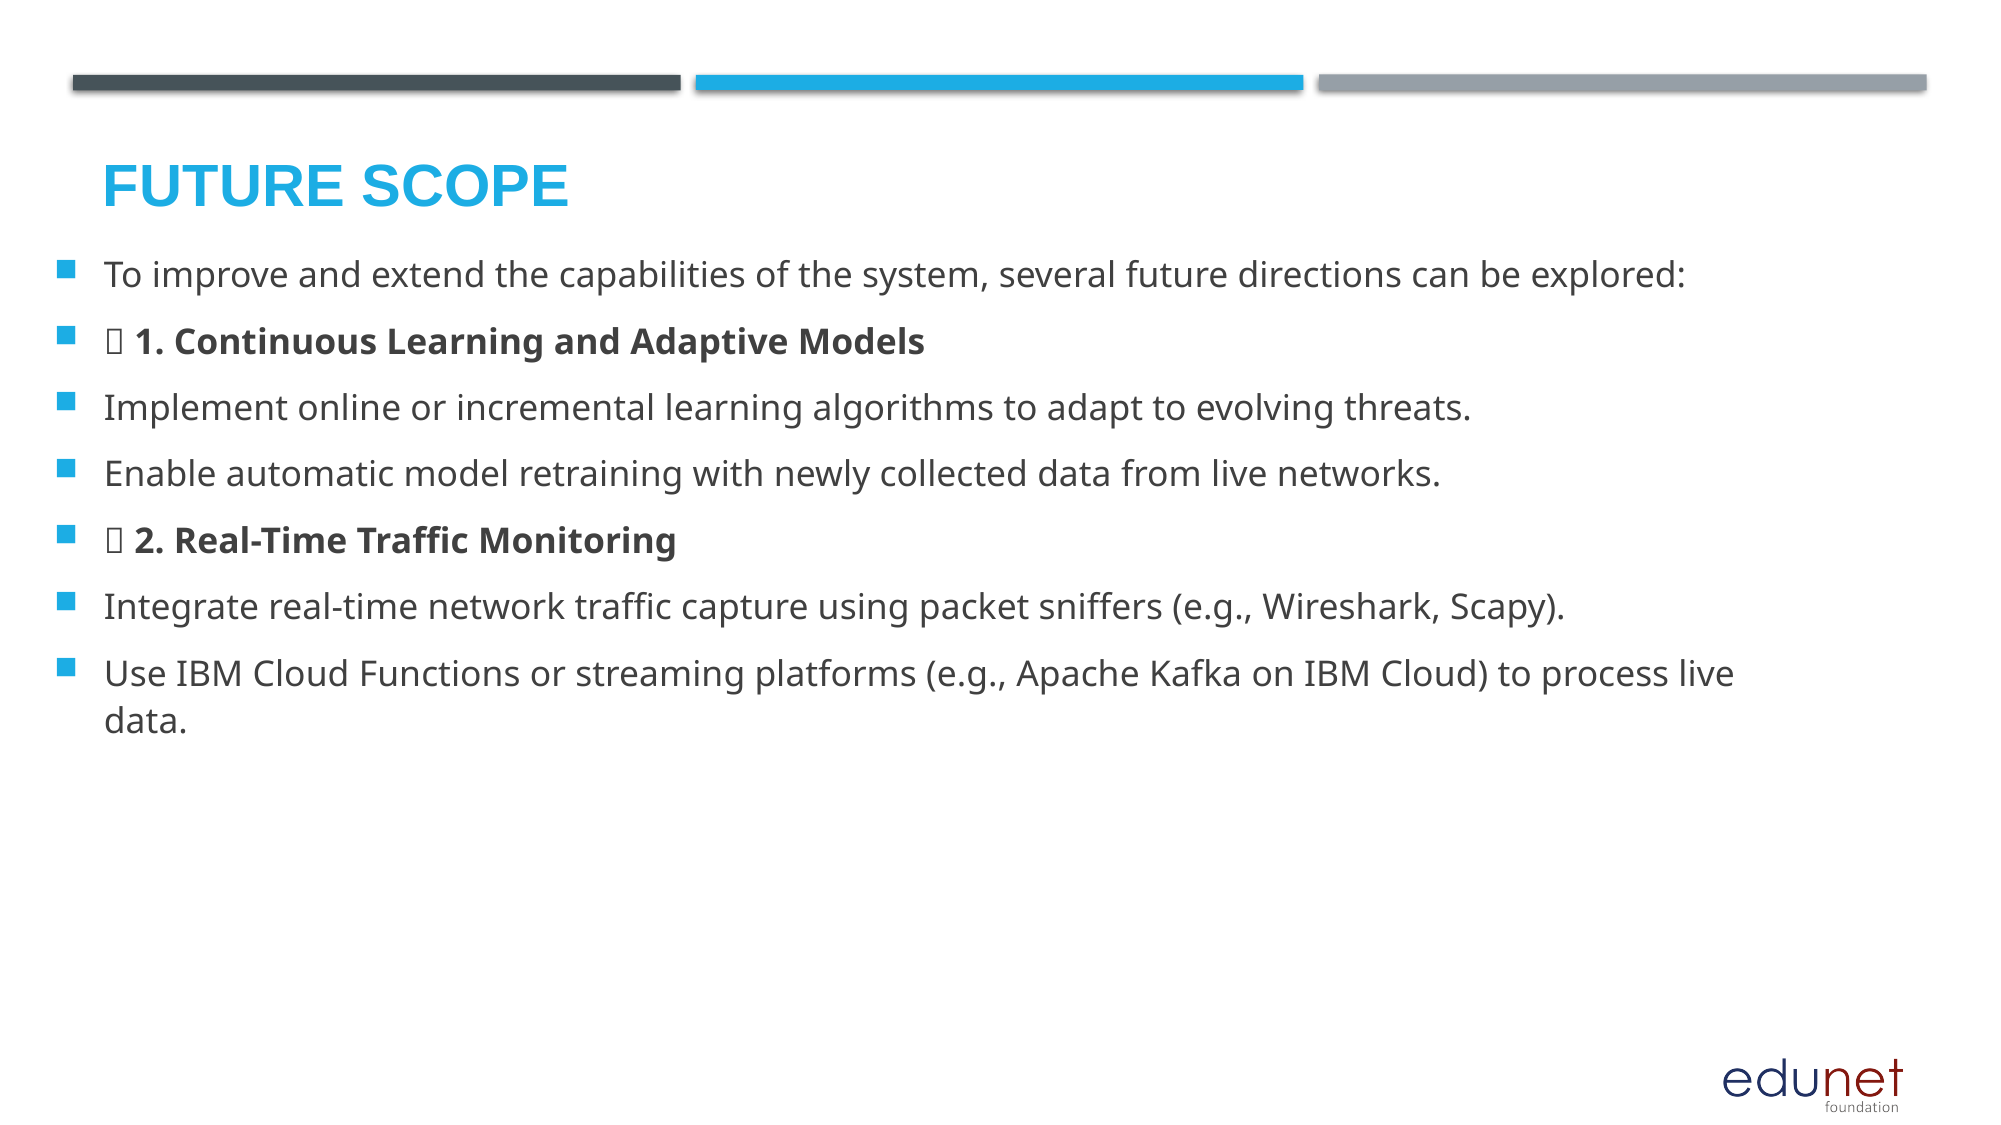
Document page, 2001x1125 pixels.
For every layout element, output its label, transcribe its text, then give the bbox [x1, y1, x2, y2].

list To improve and extend the capabilities of the system, several future directions can be explored: 🔄 1. Continuous Learning and Adaptive Models Implement online or incremental learning algorithms to adapt to evolving threats. Enable automatic model retraining with newly collected data from live networks. 📡 2. Real-Time Traffic Monitoring Integrate real-time network traffic capture using packet sniffers (e.g., Wireshark, Scapy). Use IBM Cloud Functions or streaming platforms (e.g., Apache Kafka on IBM Cloud) to process live data. [38, 169, 1826, 815]
text_box Future scope [87, 138, 1898, 226]
picture [1719, 1056, 1905, 1116]
